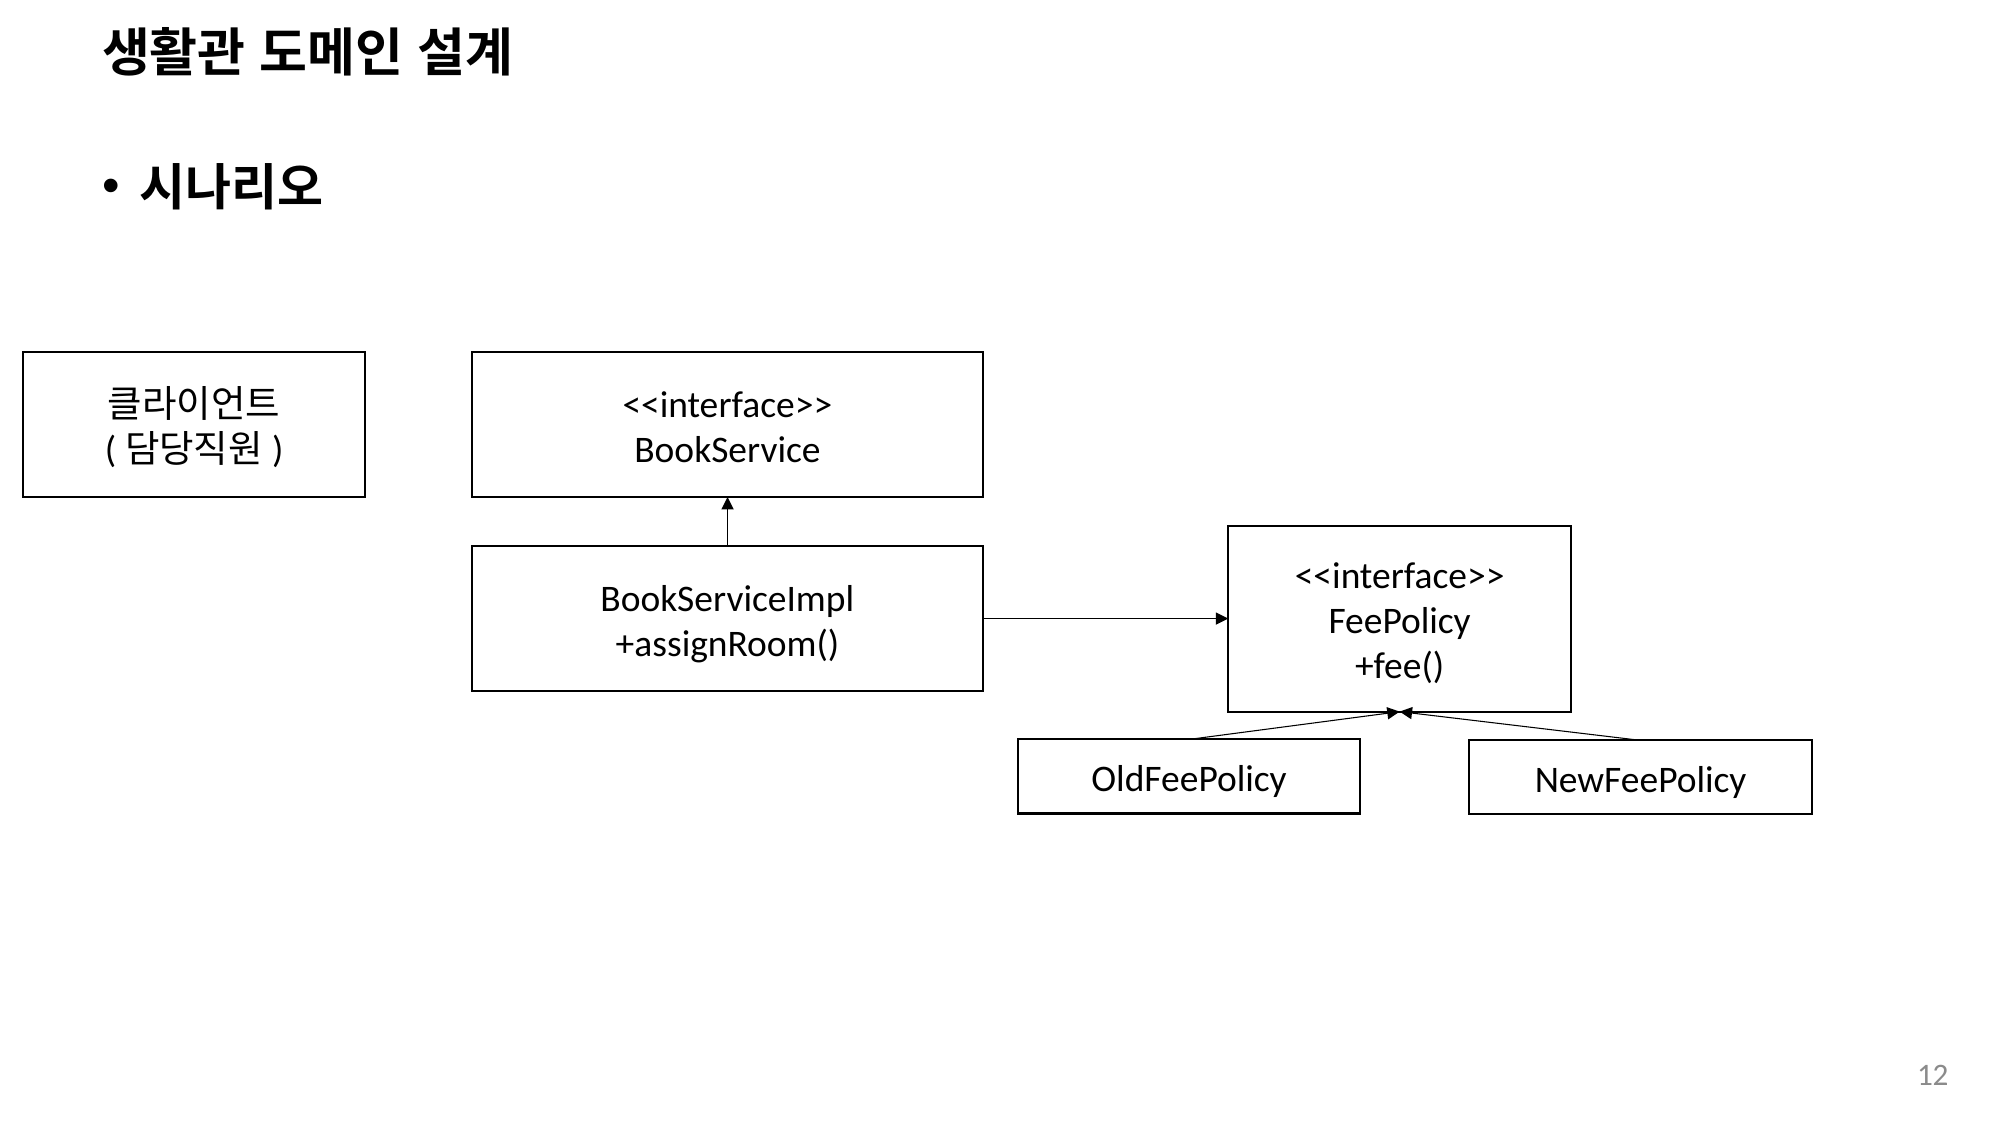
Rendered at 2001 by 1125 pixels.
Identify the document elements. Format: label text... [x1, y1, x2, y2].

list 시나리오 [87, 124, 1946, 1103]
text_box 클라이언트 (담당직원) [22, 351, 366, 498]
text_box OldFeePolicy [1017, 738, 1361, 815]
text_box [1399, 711, 1641, 741]
text_box <<interface>> BookService [471, 351, 984, 498]
slide_number 12 [1513, 1042, 1964, 1103]
text_box <<interface>> FeePolicy +fee() [1227, 525, 1572, 711]
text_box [1188, 711, 1399, 740]
title 생활관 도메인 설계 [87, 26, 1812, 83]
text_box BookServiceImpl +assignRoom() [471, 545, 984, 692]
text_box NewFeePolicy [1468, 739, 1813, 815]
